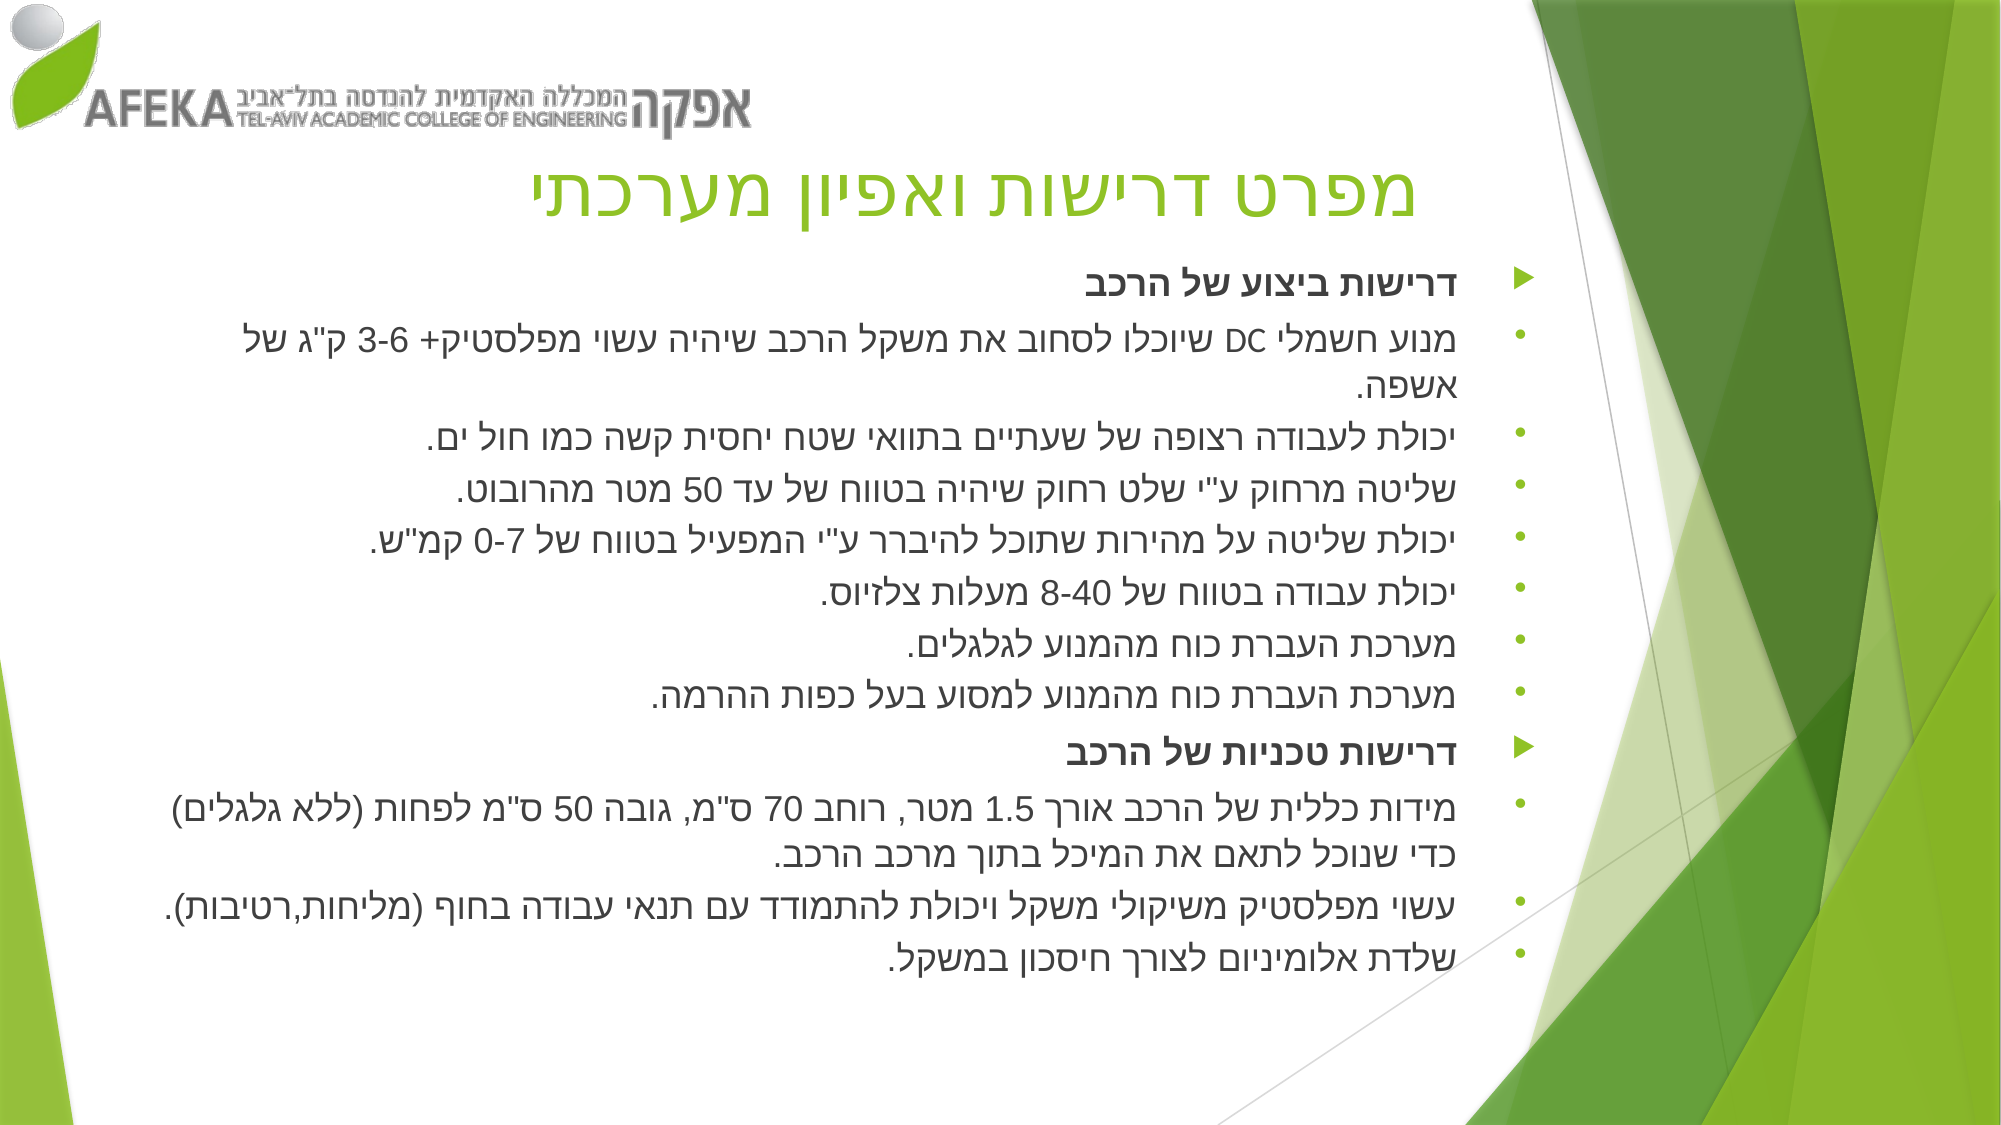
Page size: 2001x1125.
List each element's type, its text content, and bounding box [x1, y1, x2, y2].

title מפרט דרישות ואפיון מערכתי [123, 133, 1534, 249]
picture [0, 0, 766, 163]
list דרישות ביצוע של הרכב מנוע חשמלי DC שיוכלו לסחוב את משקל הרכב שיהיה עשוי מפלסטיק+ 3-6 ק"ג של אשפה. יכולת לעבודה רצופה של שעתיים בתוואי שטח יחסית קשה כמו חול ים. שליטה מרחוק ע"י שלט רחוק שיהיה בטווח של עד 50 מטר מהרובוט. יכולת שליטה על מהירות שתוכל להיברר ע"י המפעיל בטווח של 0-7 קמ"ש. יכולת עבודה בטווח של 8-40 מעלות צלזיוס. מערכת העברת כוח מהמנוע לגלגלים. מערכת העברת כוח מהמנוע למסוע בעל כפות ההרמה. דרישות טכניות של הרכב מידות כללית של הרכב אורך 1.5 מטר, רוחב 70 ס"מ, גובה 50 ס"מ לפחות (ללא גלגלים) כדי שנוכל לתאם את המיכל בתוך מרכב הרכב. עשוי מפלסטיק משיקולי משקל ויכולת להתמודד עם תנאי עבודה בחוף (מליחות,רטיבות). שלדת אלומיניום לצורך חיסכון במשקל. [123, 249, 1534, 1038]
